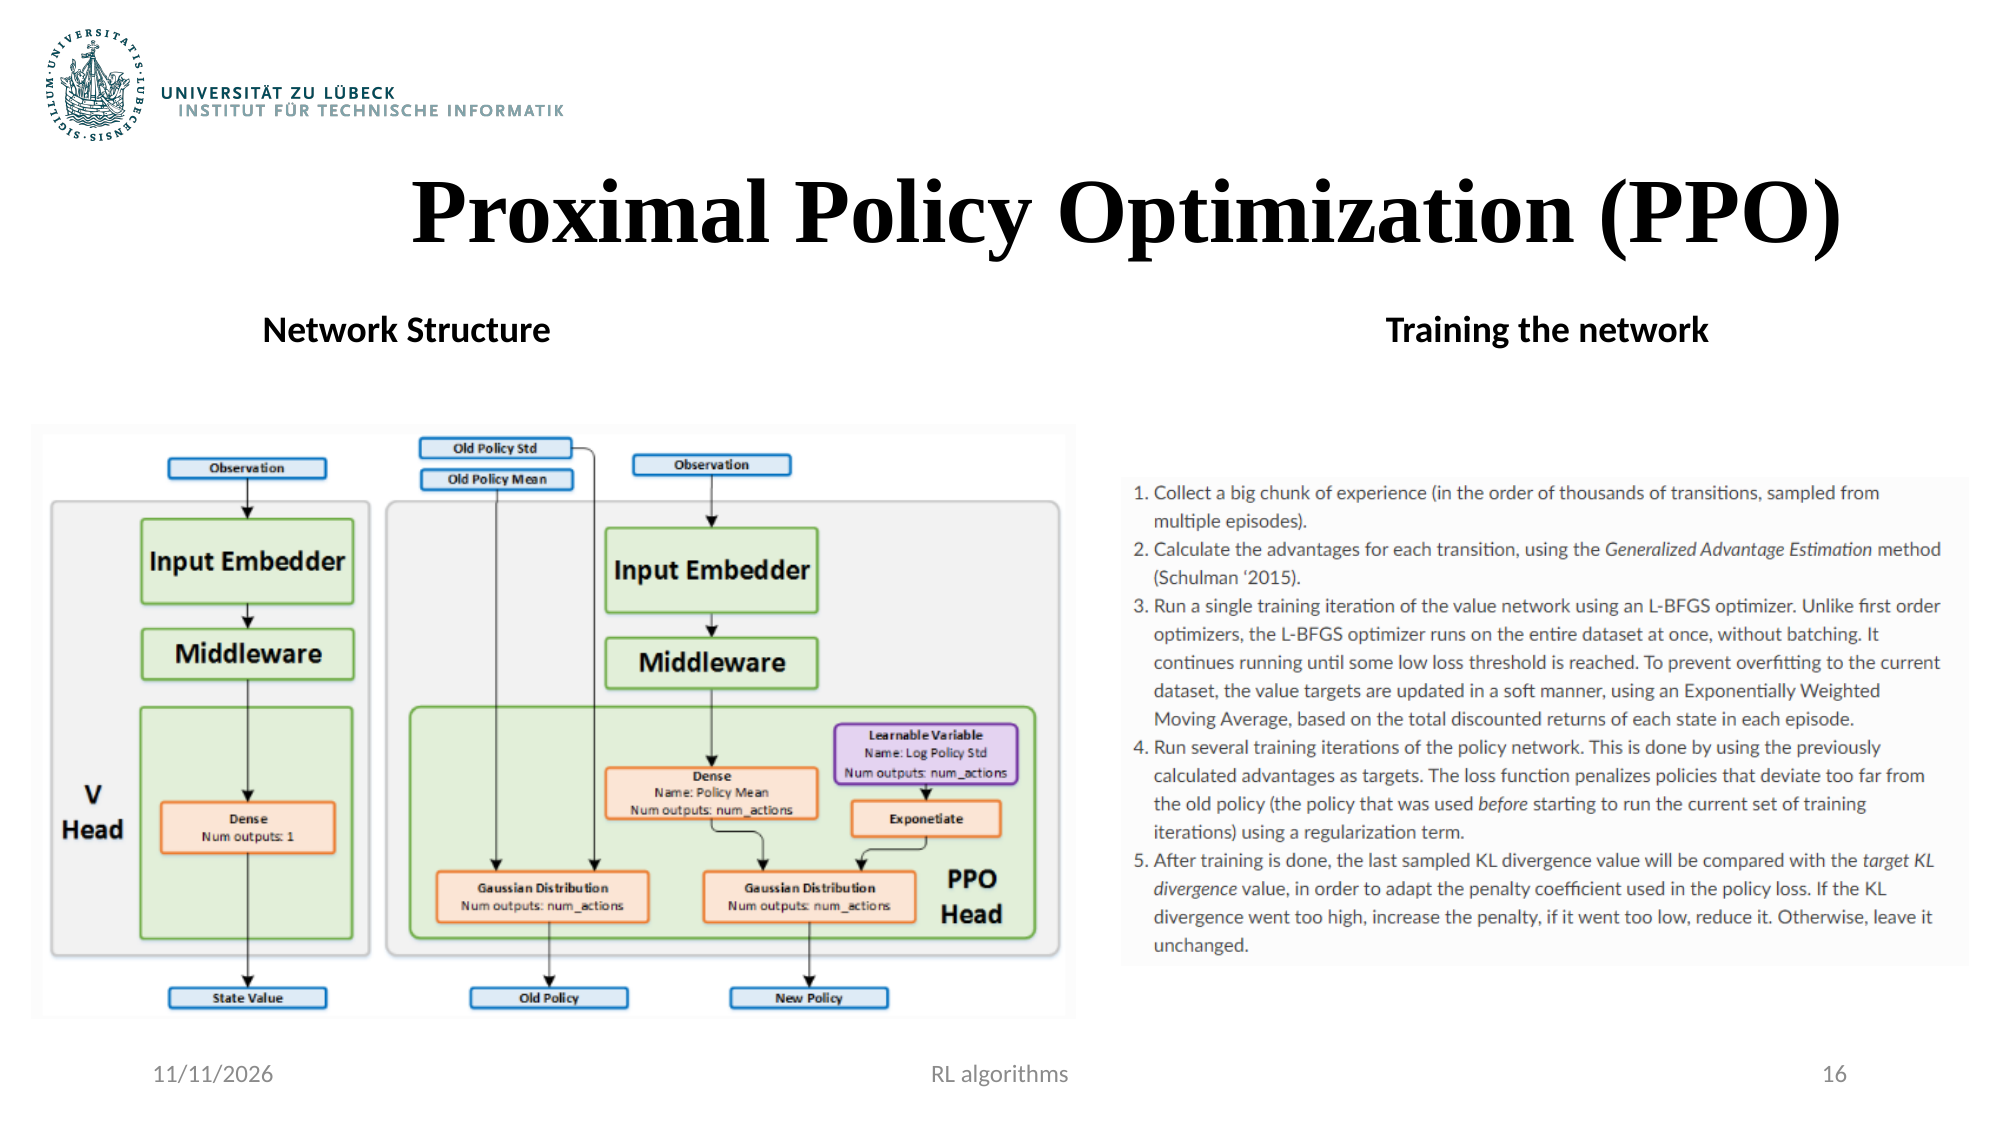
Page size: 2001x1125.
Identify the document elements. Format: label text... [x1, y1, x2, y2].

picture [46, 29, 578, 141]
text_box Network Structure [247, 297, 578, 358]
text_box Training the network [1371, 297, 1752, 358]
slide_number 16 [1412, 1042, 1863, 1103]
text_box Proximal Policy Optimization (PPO) [396, 143, 2000, 268]
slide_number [137, 1042, 588, 1103]
footer RL algorithms [662, 1042, 1338, 1103]
picture [1121, 477, 1969, 966]
picture [31, 424, 1076, 1020]
